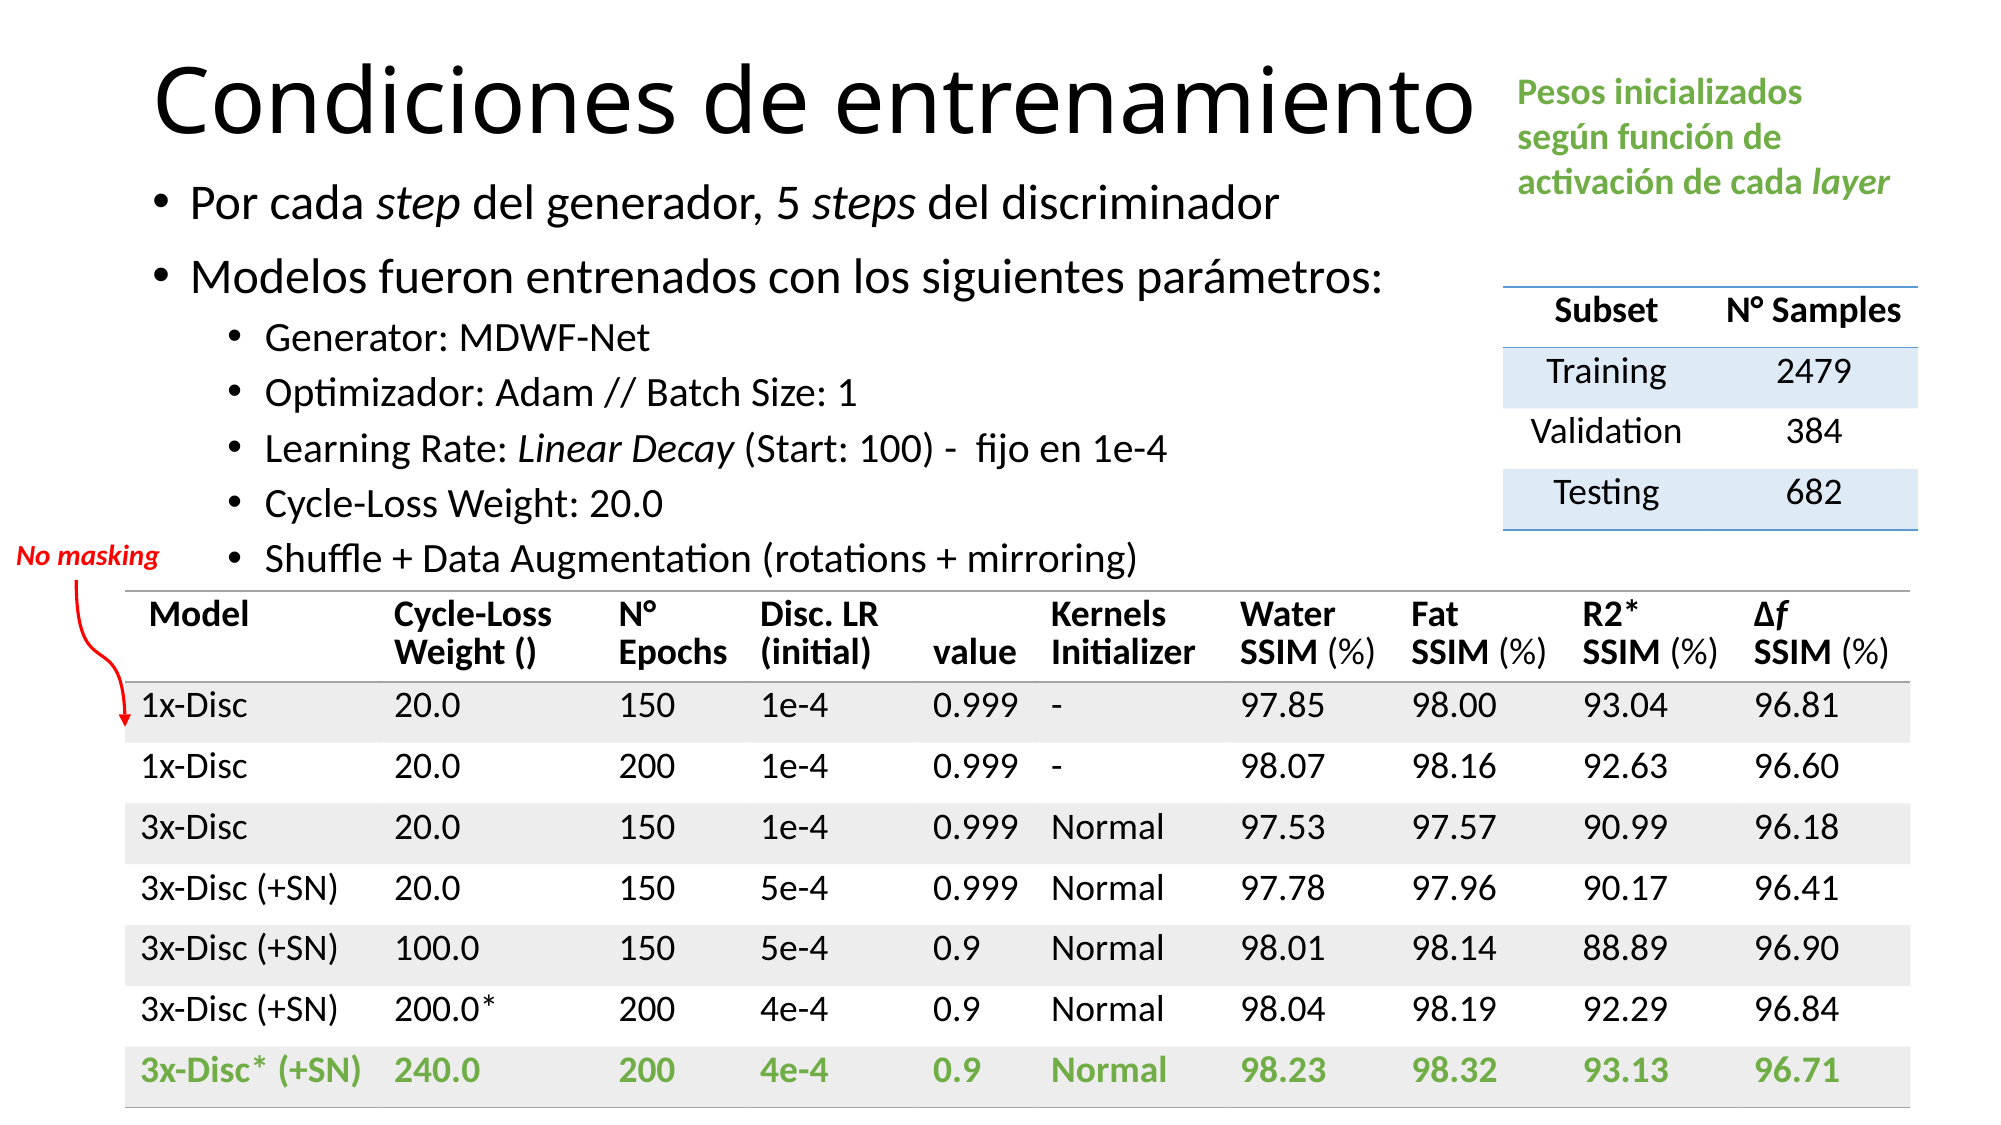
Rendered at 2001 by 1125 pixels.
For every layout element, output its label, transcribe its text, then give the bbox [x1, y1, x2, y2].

table_cell 682 [1710, 469, 1918, 529]
table_header Subset [1503, 288, 1710, 347]
table_cell Training [1503, 348, 1710, 408]
title Condiciones de entrenamiento [137, 37, 1863, 171]
text_box No masking [0, 529, 175, 579]
table_cell Validation [1503, 408, 1710, 469]
table_cell 384 [1710, 408, 1918, 469]
table_cell Testing [1503, 469, 1710, 529]
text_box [27, 628, 175, 678]
table_header N° Samples [1710, 288, 1918, 347]
table_cell 2479 [1710, 348, 1918, 408]
text_box Pesos inicializados según función de activación de cada layer [1502, 59, 1918, 210]
